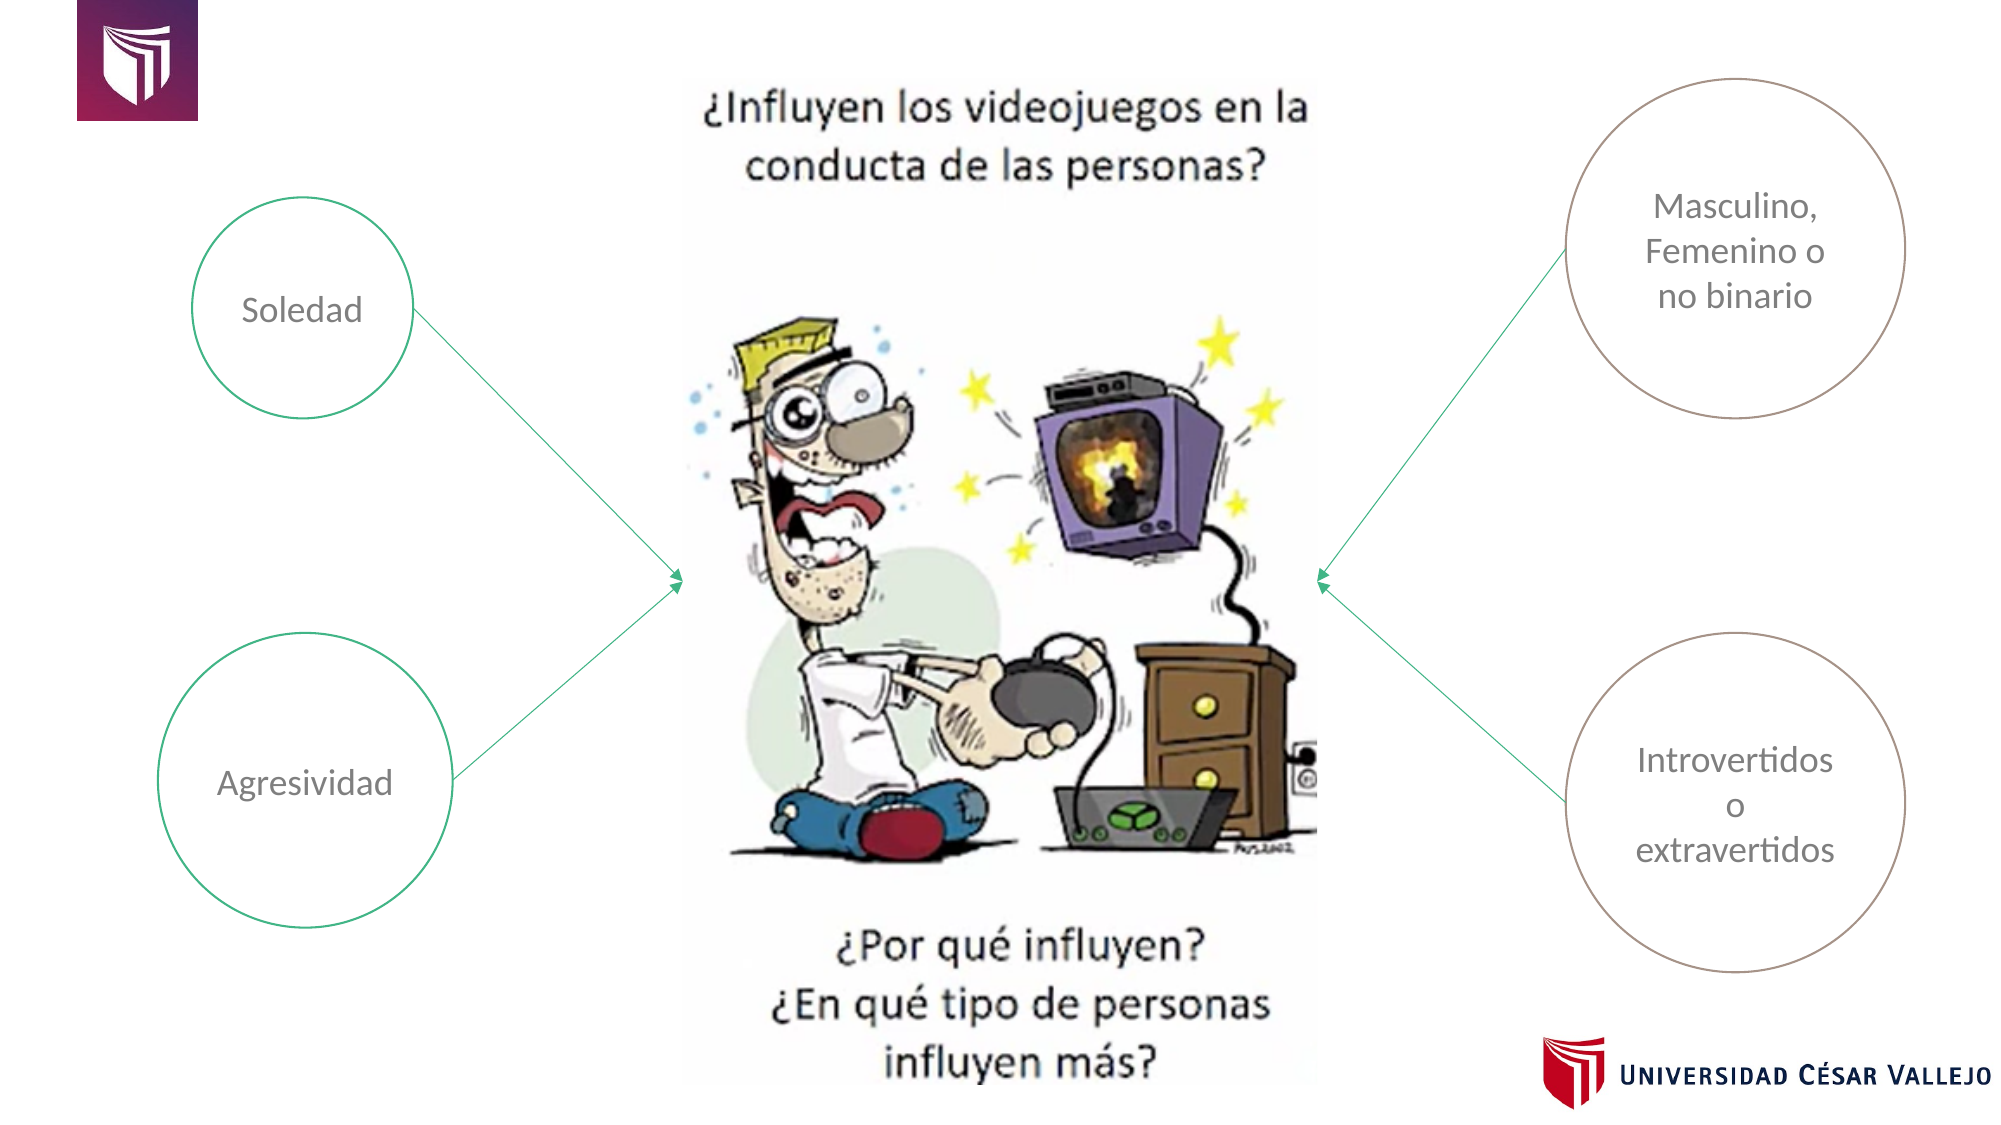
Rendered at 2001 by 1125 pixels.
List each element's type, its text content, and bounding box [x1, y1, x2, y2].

text_box Introvertidos o extravertidos [1564, 631, 1907, 974]
picture [77, 0, 198, 121]
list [682, 78, 1318, 1085]
picture [1532, 1026, 2000, 1125]
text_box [1317, 248, 1566, 581]
text_box Agresividad [156, 631, 454, 929]
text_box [413, 307, 683, 582]
text_box Masculino, Femenino o no binario [1564, 77, 1907, 420]
text_box Soledad [191, 196, 415, 420]
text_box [452, 581, 683, 781]
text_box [1317, 581, 1566, 803]
